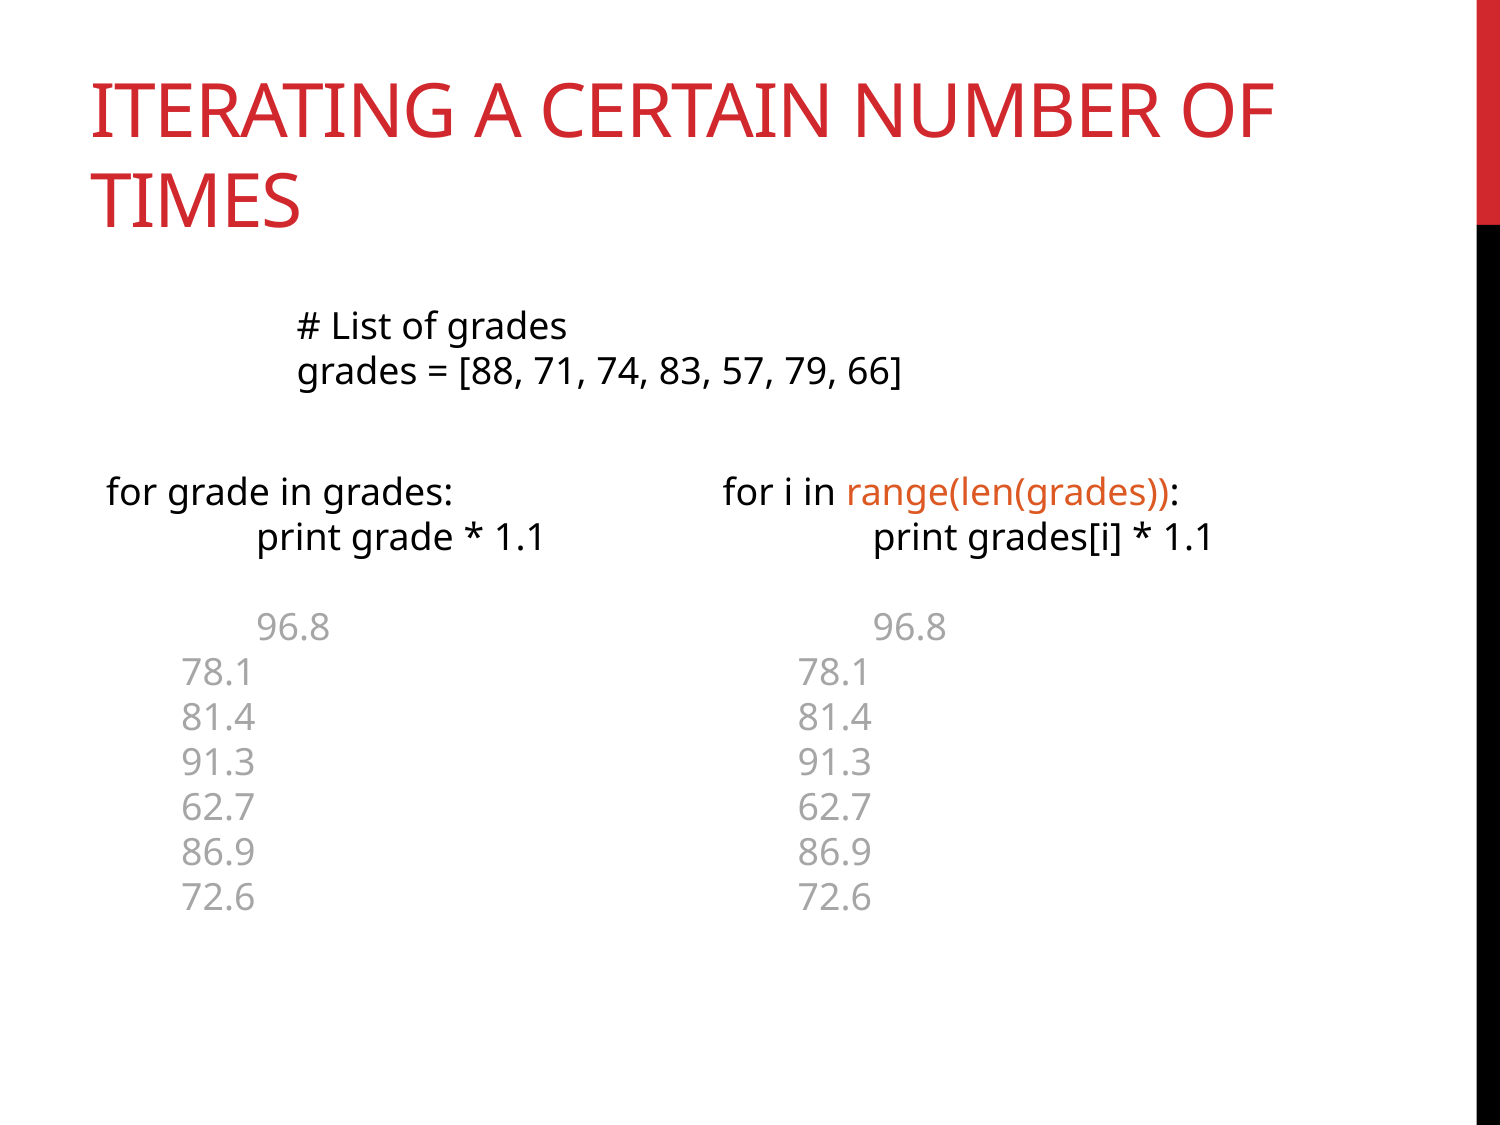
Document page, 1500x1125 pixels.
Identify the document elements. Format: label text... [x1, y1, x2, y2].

title iterating a certain number of times [75, 25, 1325, 250]
text_box # List of grades grades = [88, 71, 74, 83, 57, 79, 66] [281, 295, 1223, 445]
text_box for i in range(len(grades)): print grades[i] * 1.1 96.8 78.1 81.4 91.3 62.7 86.9 72.6 [708, 460, 1401, 925]
text_box for grade in grades: print grade * 1.1 96.8 78.1 81.4 91.3 62.7 86.9 72.6 [91, 460, 620, 925]
